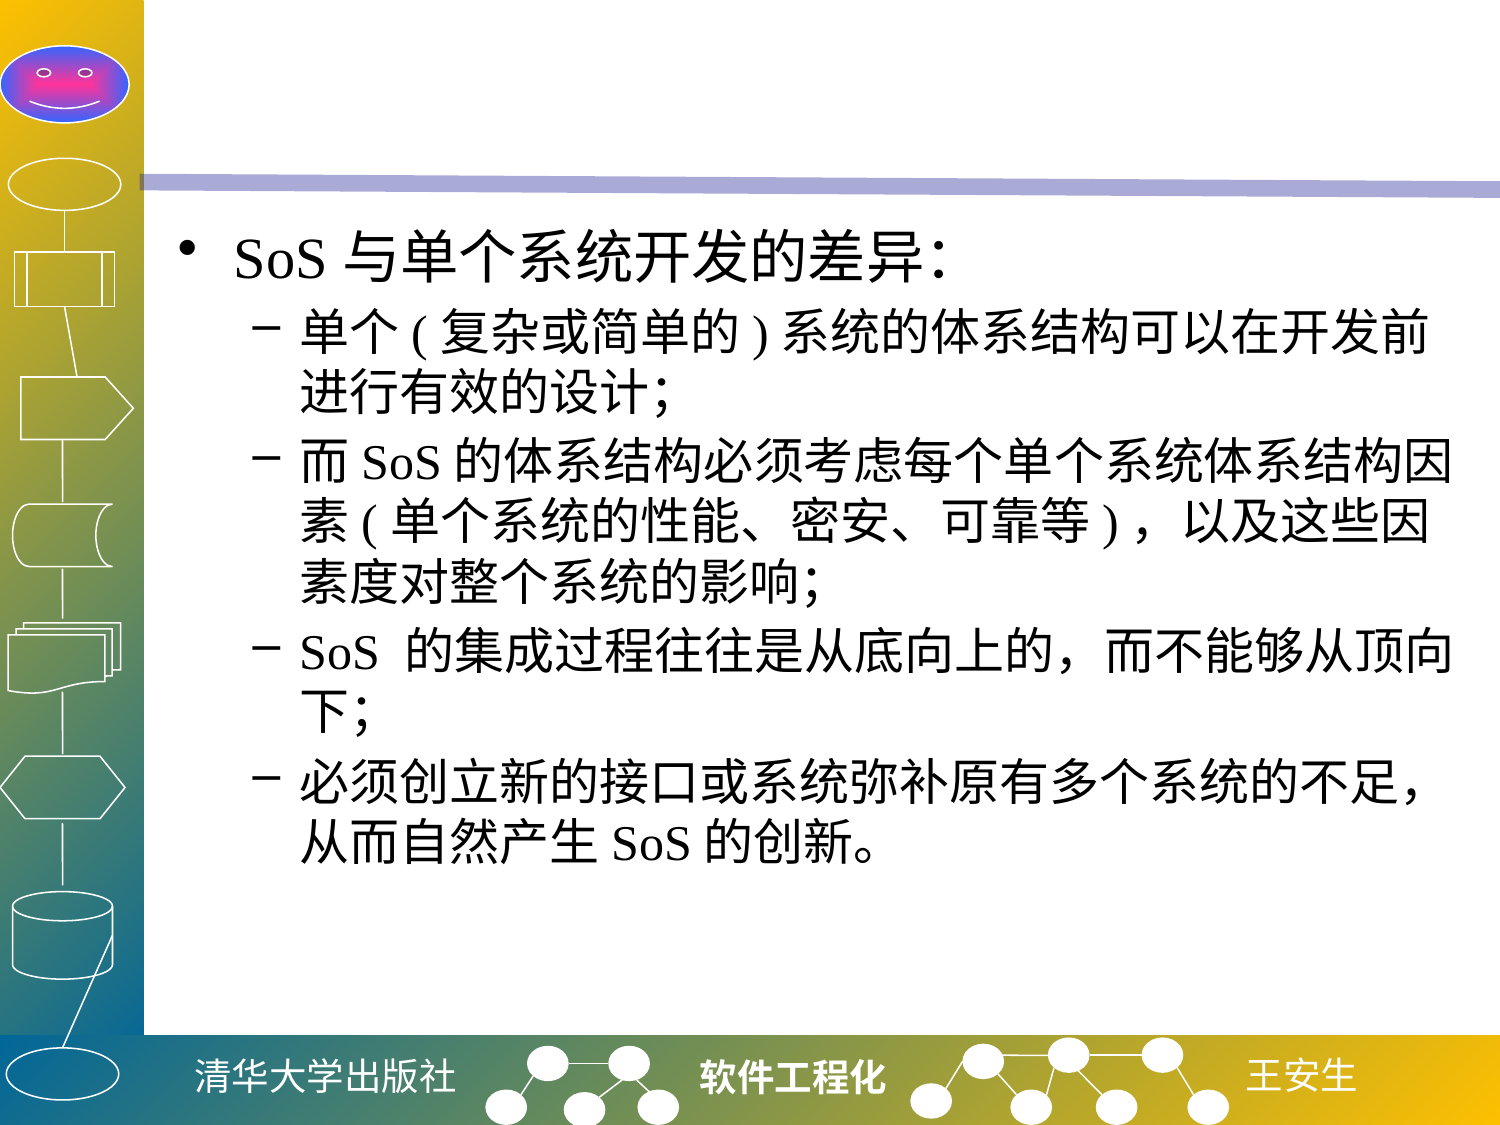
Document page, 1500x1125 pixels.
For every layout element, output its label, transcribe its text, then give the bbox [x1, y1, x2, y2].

list SoS与单个系统开发的差异： 单个(复杂或简单的)系统的体系结构可以在开发前进行有效的设计； 而SoS的体系结构必须考虑每个单个系统体系结构因素(单个系统的性能、密安、可靠等)，以及这些因素度对整个系统的影响； SoS 的集成过程往往是从底向上的，而不能够从顶向下； 必须创立新的接口或系统弥补原有多个系统的不足，从而自然产生SoS的创新。 [162, 212, 1476, 1017]
